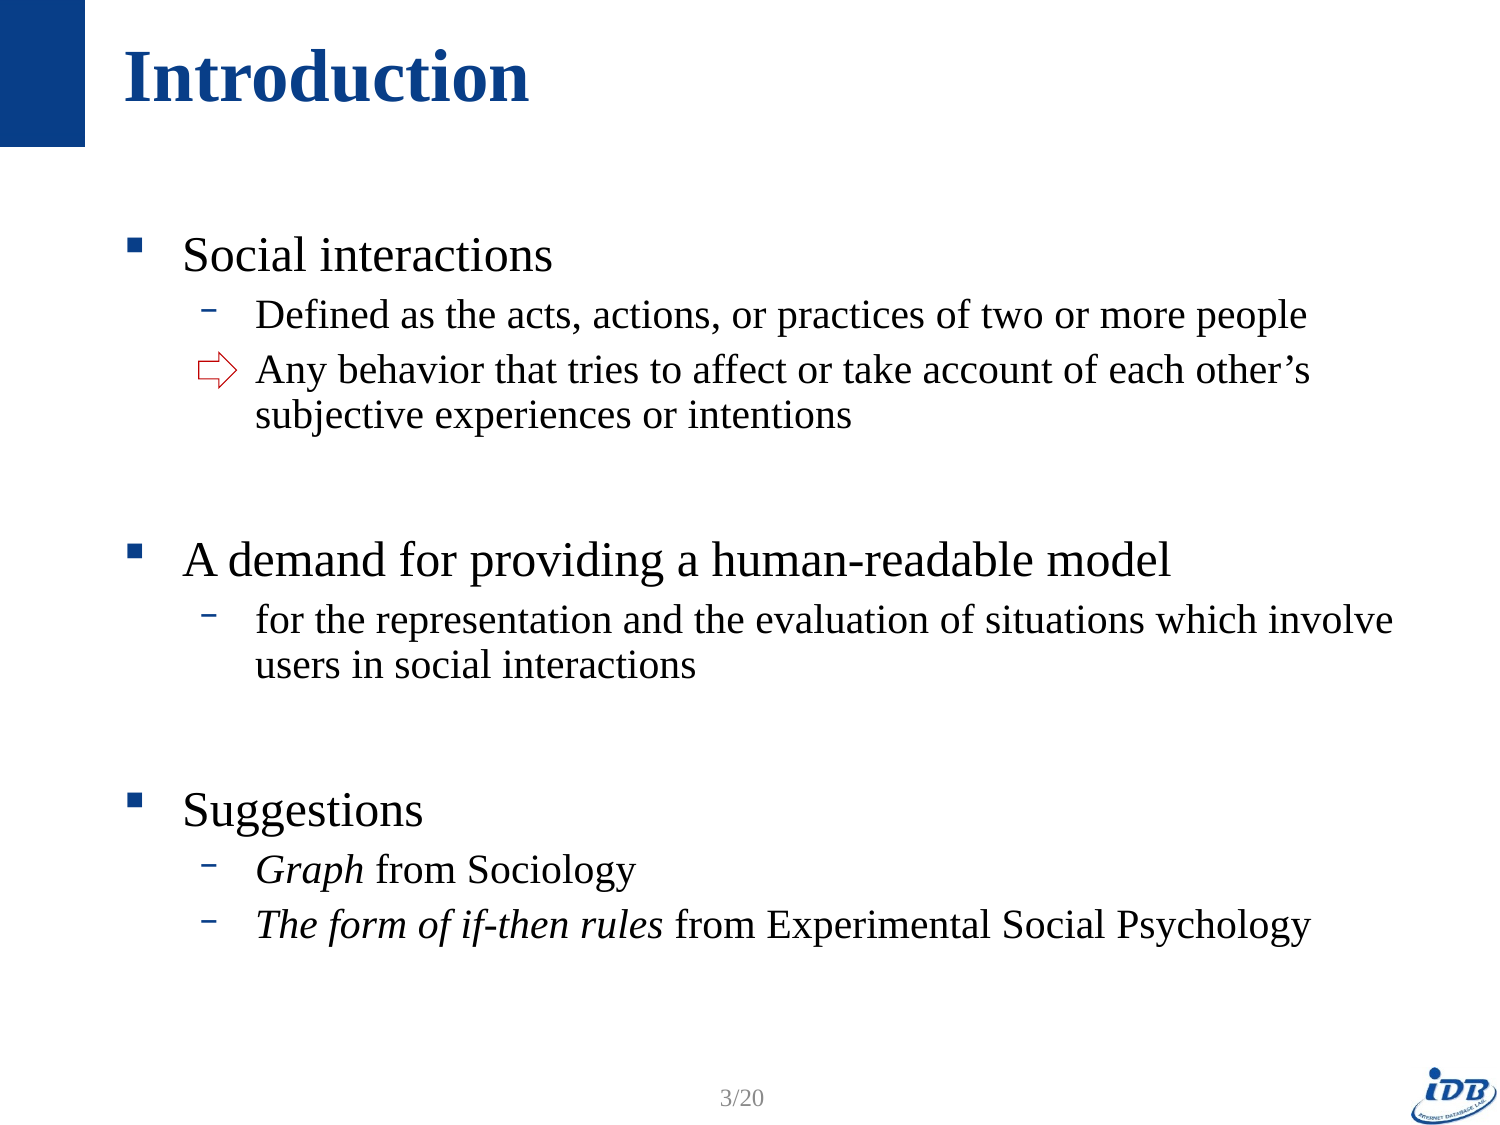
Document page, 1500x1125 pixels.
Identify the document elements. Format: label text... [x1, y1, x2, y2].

title Introduction [108, 15, 1379, 140]
picture [1411, 1067, 1497, 1125]
picture [0, 0, 85, 147]
slide_number 3/20 [573, 1076, 911, 1118]
list Social interactions Defined as the acts, actions, or practices of two or more people Any behavior that tries to affect or take account of each other’s subjective experiences or intentions A demand for providing a human-readable model for the representation and the evaluation of situations which involve users in social interactions Suggestions Graph from Sociology The form of if-then rules from Experimental Social Psychology [108, 220, 1471, 1079]
text_box [198, 351, 238, 390]
